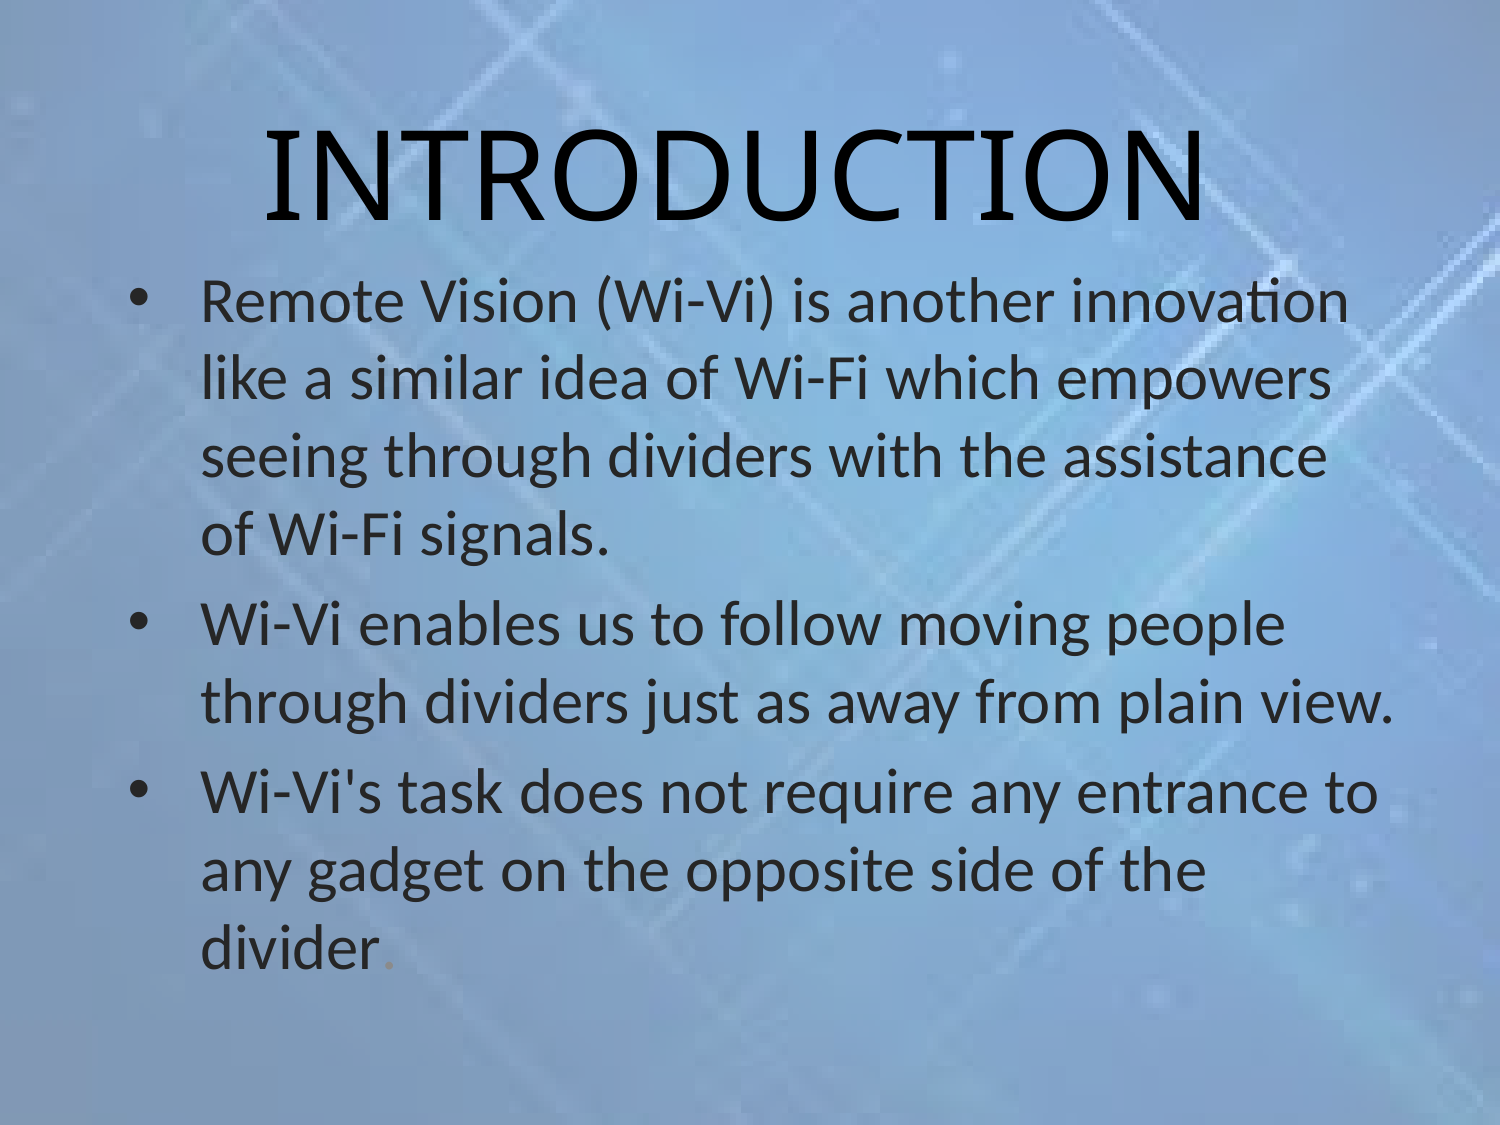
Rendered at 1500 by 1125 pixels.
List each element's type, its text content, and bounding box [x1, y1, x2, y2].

title INTRODUCTION [99, 50, 1375, 292]
subtitle Remote Vision (Wi-Vi) is another innovation like a similar idea of Wi-Fi which empowers seeing through dividers with the assistance of Wi-Fi signals. Wi-Vi enables us to follow moving people through dividers just as away from plain view. Wi-Vi's task does not require any entrance to any gadget on the opposite side of the divider. [112, 249, 1413, 1050]
